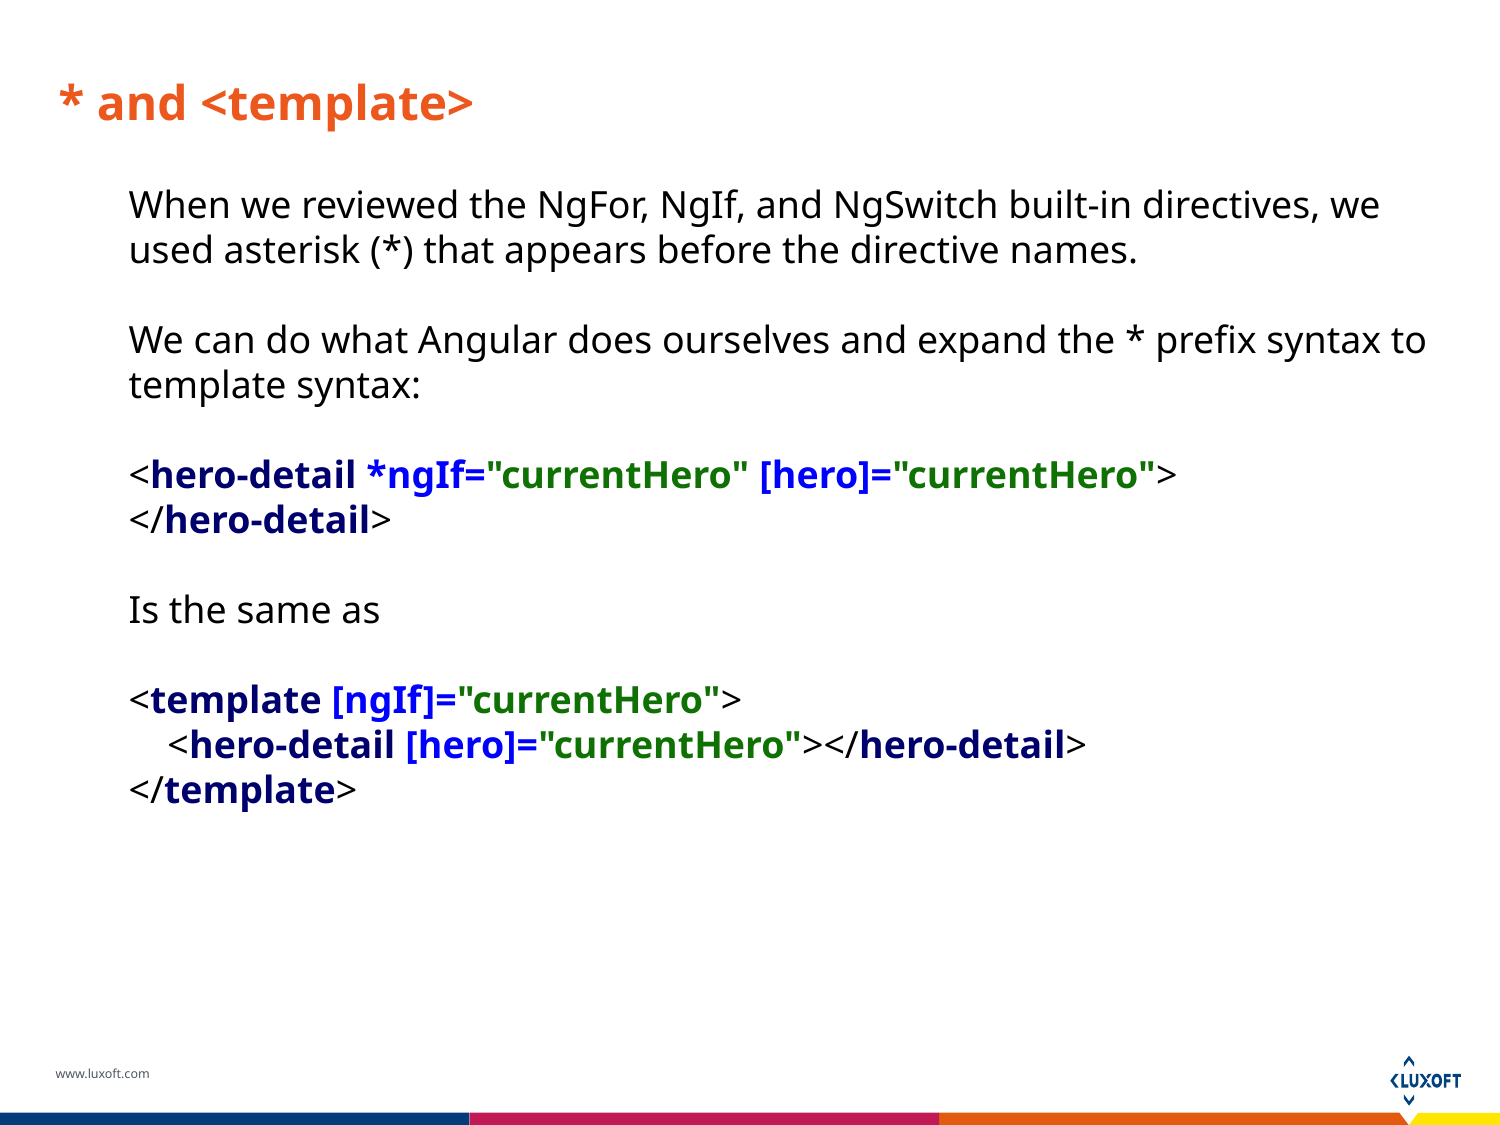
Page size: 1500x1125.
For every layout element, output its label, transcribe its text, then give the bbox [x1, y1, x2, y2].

title * and <template> [47, 59, 1457, 143]
text_box When we reviewed the NgFor, NgIf, and NgSwitch built-in directives, we used asterisk (*) that appears before the directive names. We can do what Angular does ourselves and expand the * prefix syntax to template syntax: <hero-detail *ngIf="currentHero" [hero]="currentHero"> </hero-detail> Is the same as <template [ngIf]="currentHero"> <hero-detail [hero]="currentHero"></hero-detail> </template> [113, 173, 1482, 953]
